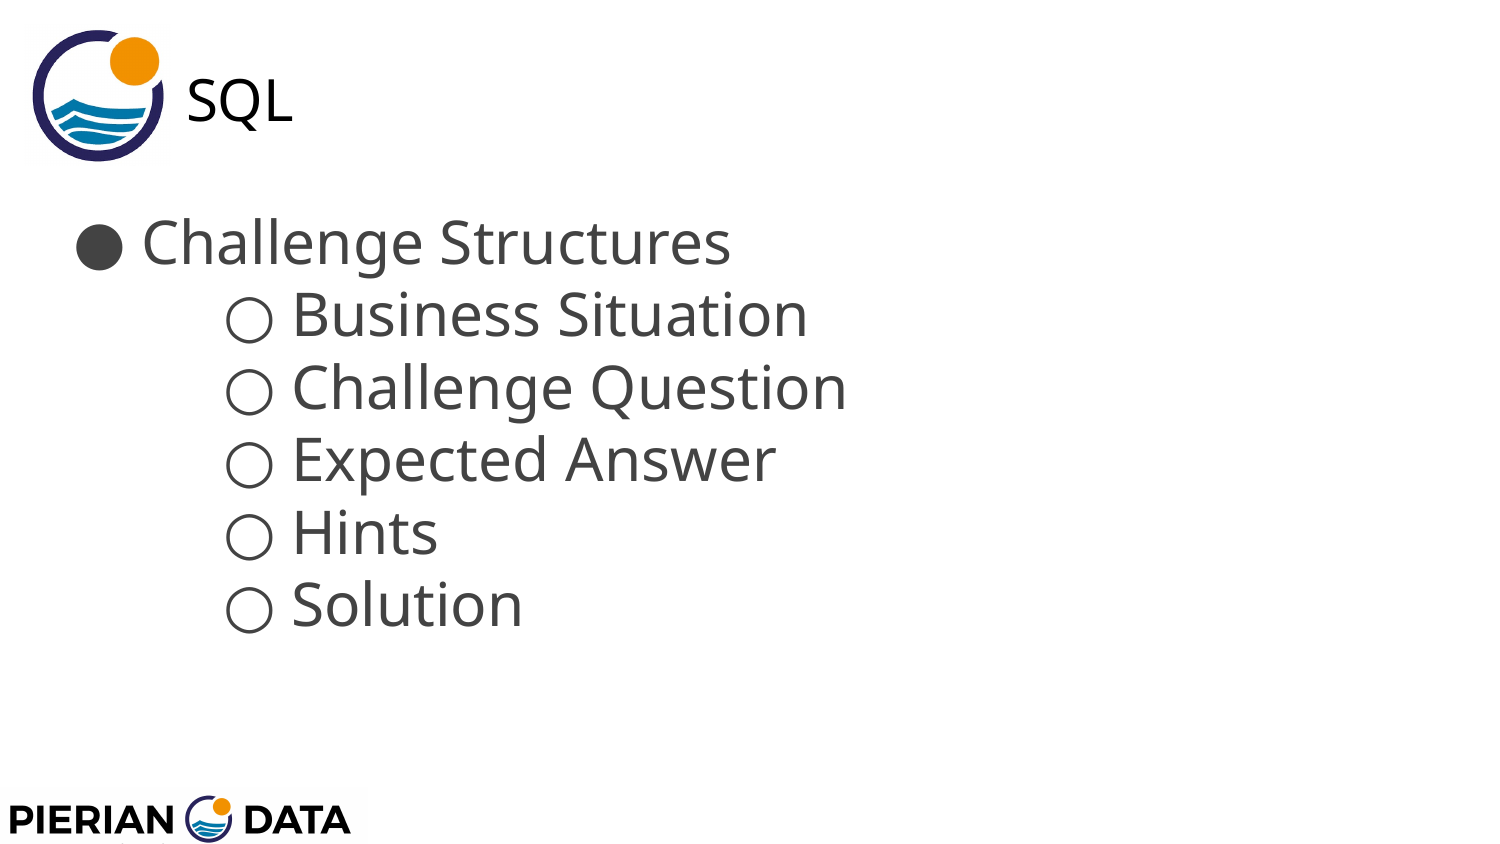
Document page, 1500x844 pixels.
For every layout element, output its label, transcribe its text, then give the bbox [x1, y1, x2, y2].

list Challenge Structures Business Situation Challenge Question Expected Answer Hints Solution [51, 189, 1476, 750]
picture [0, 787, 368, 844]
picture [24, 24, 172, 167]
title SQL [176, 48, 1449, 143]
